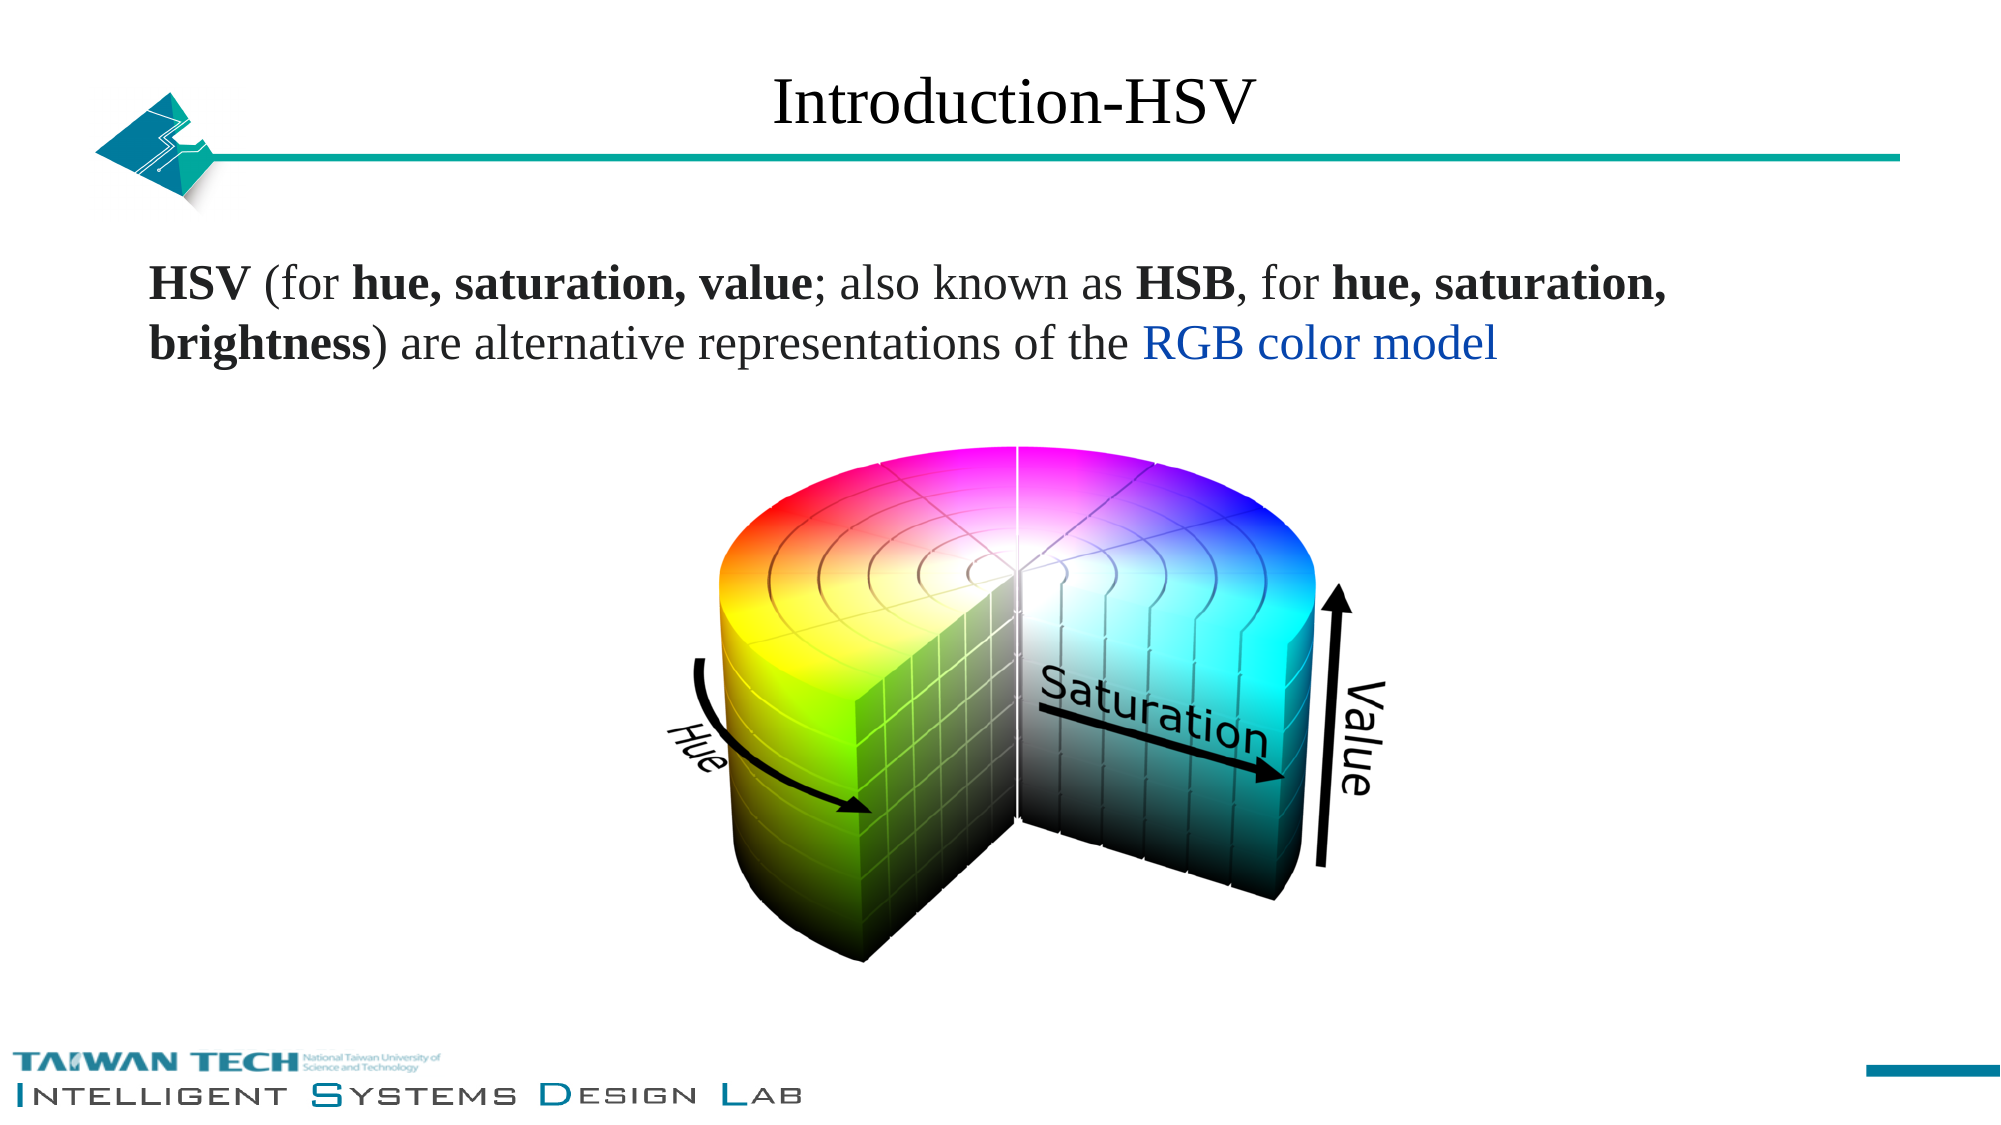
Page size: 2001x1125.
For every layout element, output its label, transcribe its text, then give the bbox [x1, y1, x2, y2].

picture [89, 87, 246, 222]
picture [630, 410, 1404, 991]
picture [9, 1046, 445, 1078]
title Introduction-HSV [259, 42, 1772, 150]
picture [533, 1075, 820, 1112]
picture [9, 1081, 524, 1110]
list HSV (for hue, saturation, value; also known as HSB, for hue, saturation, brightness) are alternative representations of the RGB color model [133, 241, 1901, 1044]
